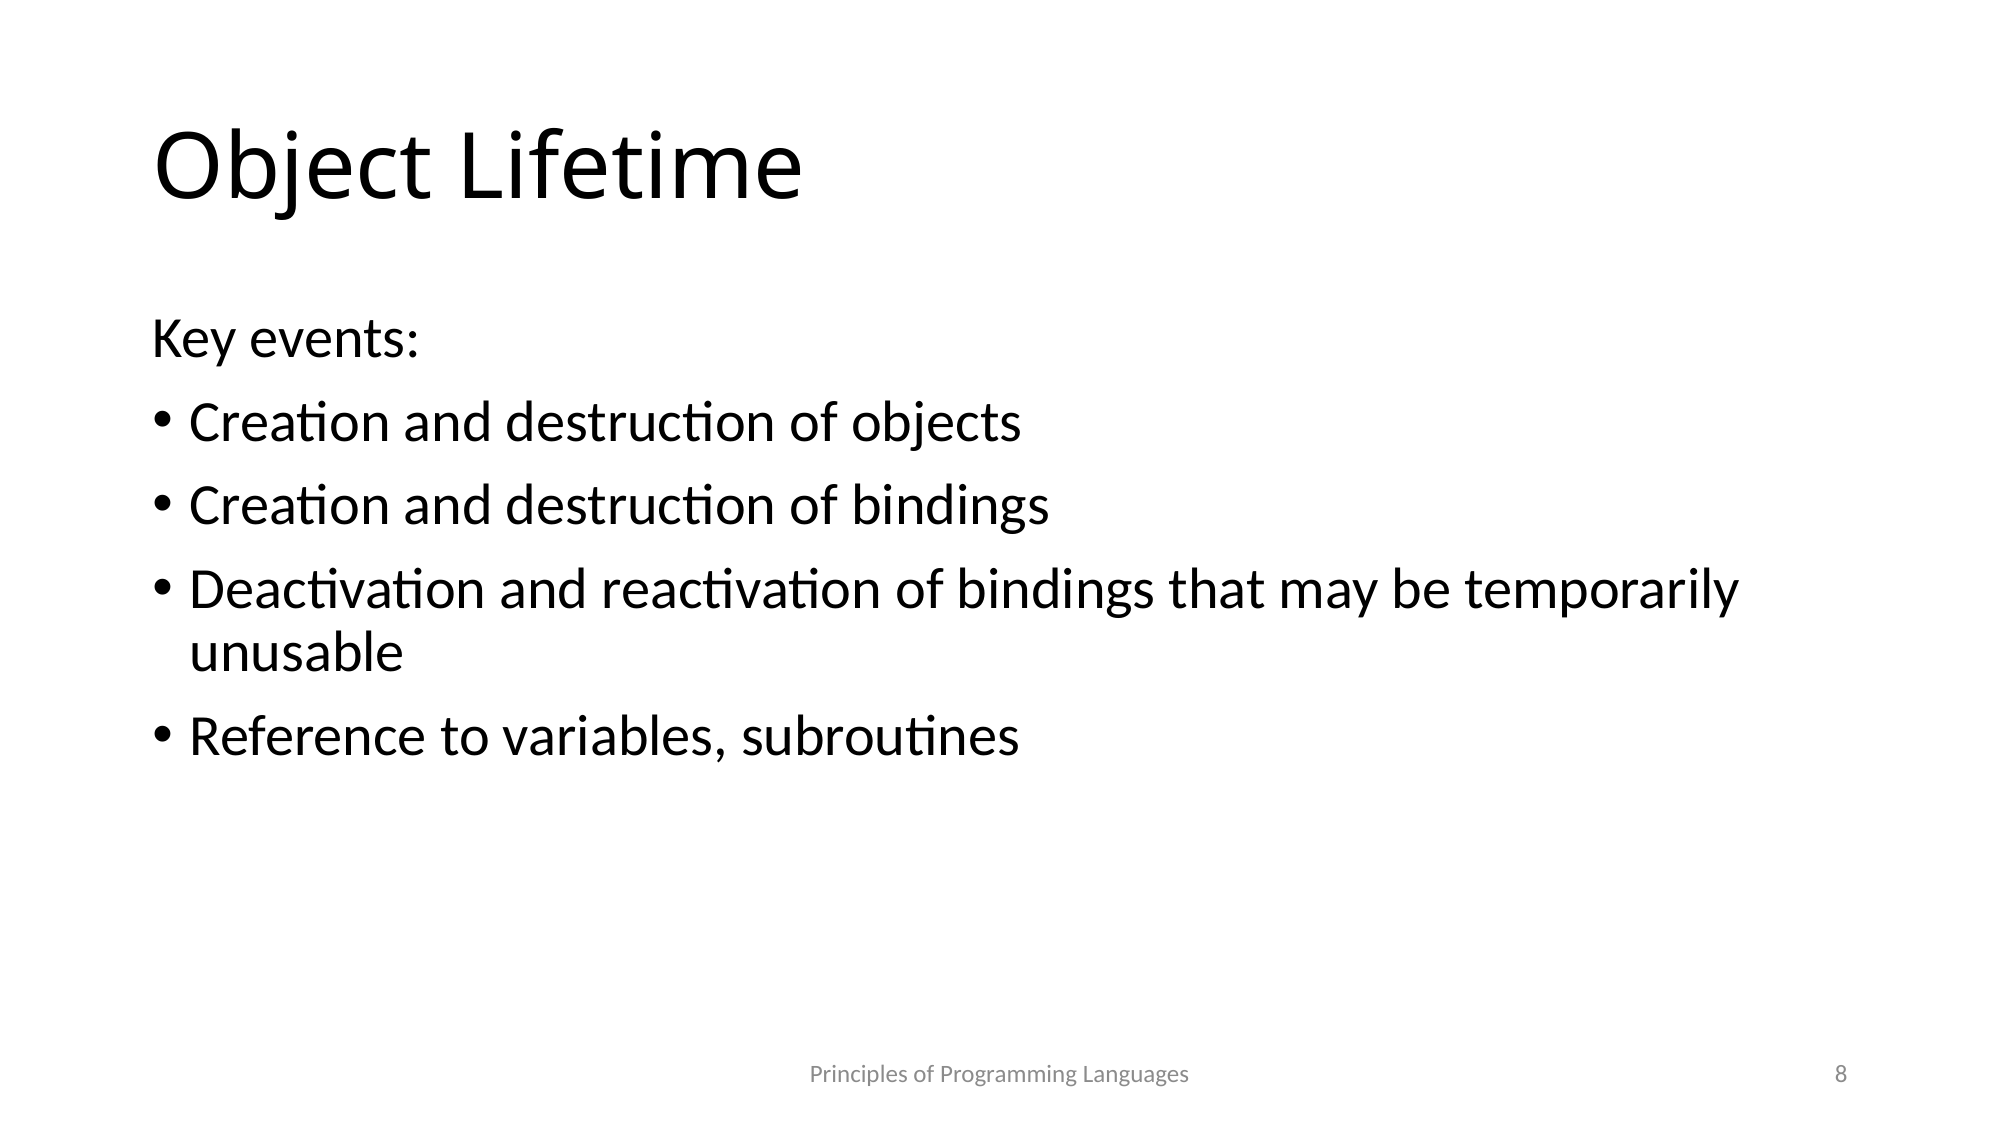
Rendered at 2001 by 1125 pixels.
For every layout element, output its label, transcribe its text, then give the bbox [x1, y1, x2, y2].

list Key events: Creation and destruction of objects Creation and destruction of bindings Deactivation and reactivation of bindings that may be temporarily unusable Reference to variables, subroutines [137, 299, 1863, 1014]
title Object Lifetime [137, 59, 1863, 278]
footer Principles of Programming Languages [662, 1042, 1338, 1103]
slide_number 8 [1412, 1042, 1863, 1103]
